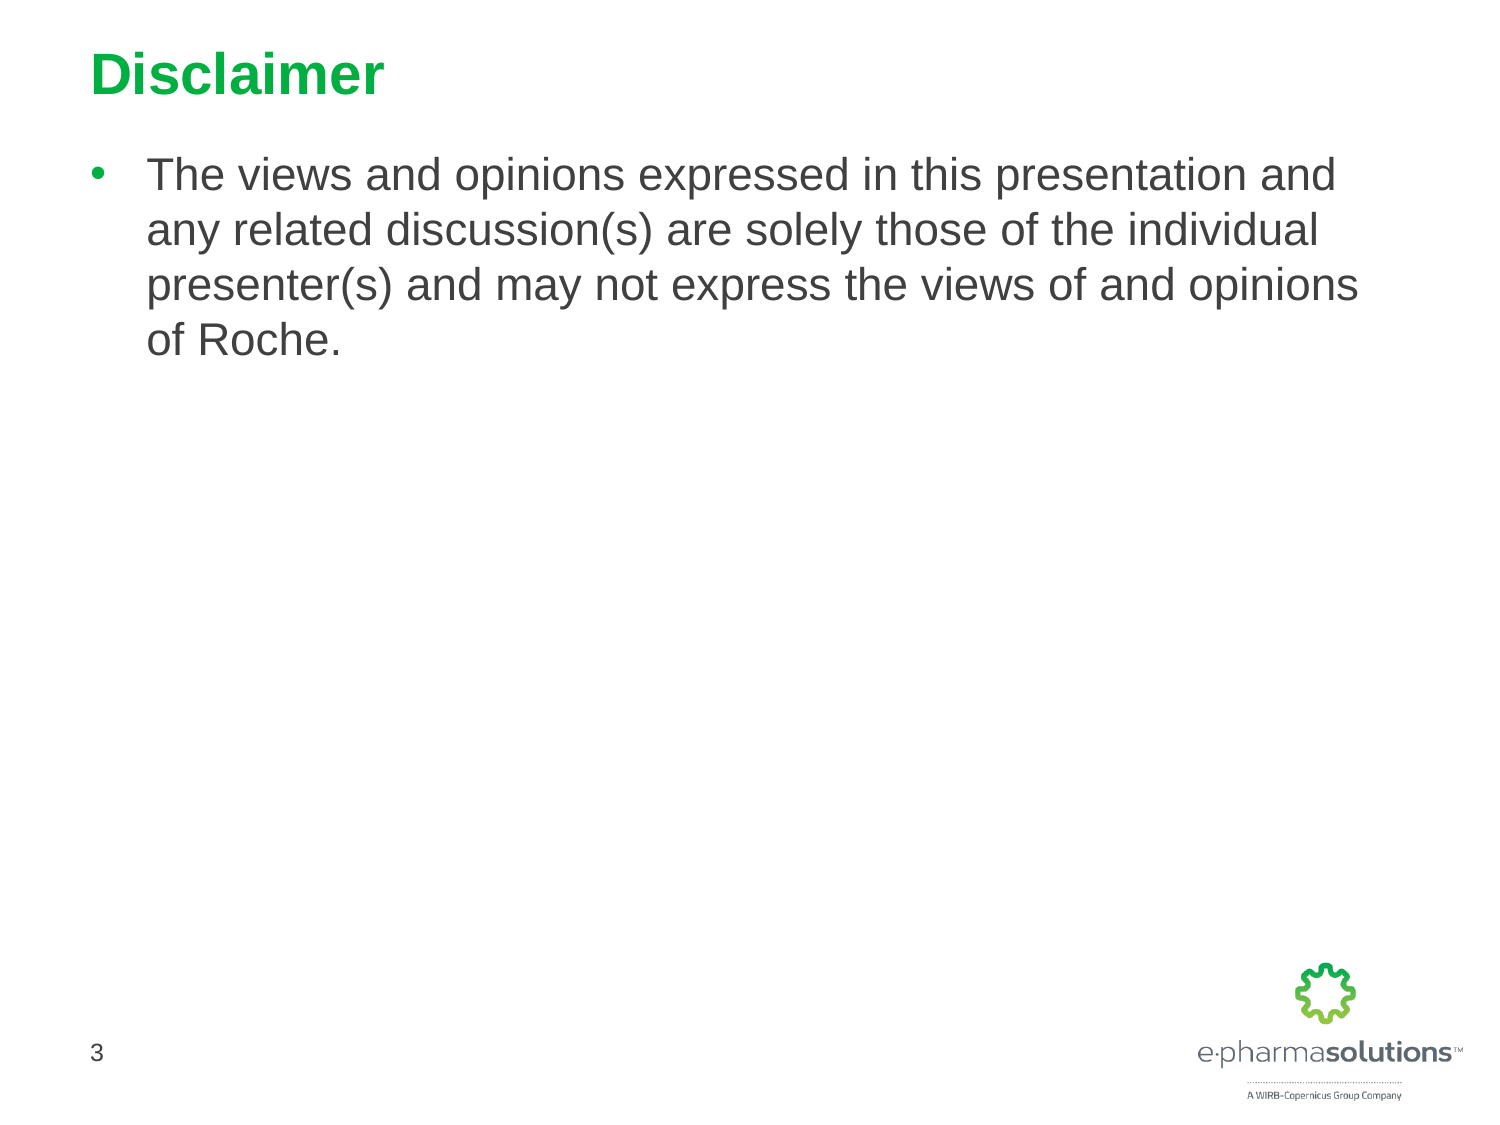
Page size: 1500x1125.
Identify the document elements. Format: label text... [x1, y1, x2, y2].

list The views and opinions expressed in this presentation and any related discussion(s) are solely those of the individual presenter(s) and may not express the views of and opinions of Roche. [75, 137, 1425, 938]
title Disclaimer [75, 24, 1425, 118]
picture [1198, 962, 1463, 1101]
slide_number 3 [75, 1021, 425, 1082]
